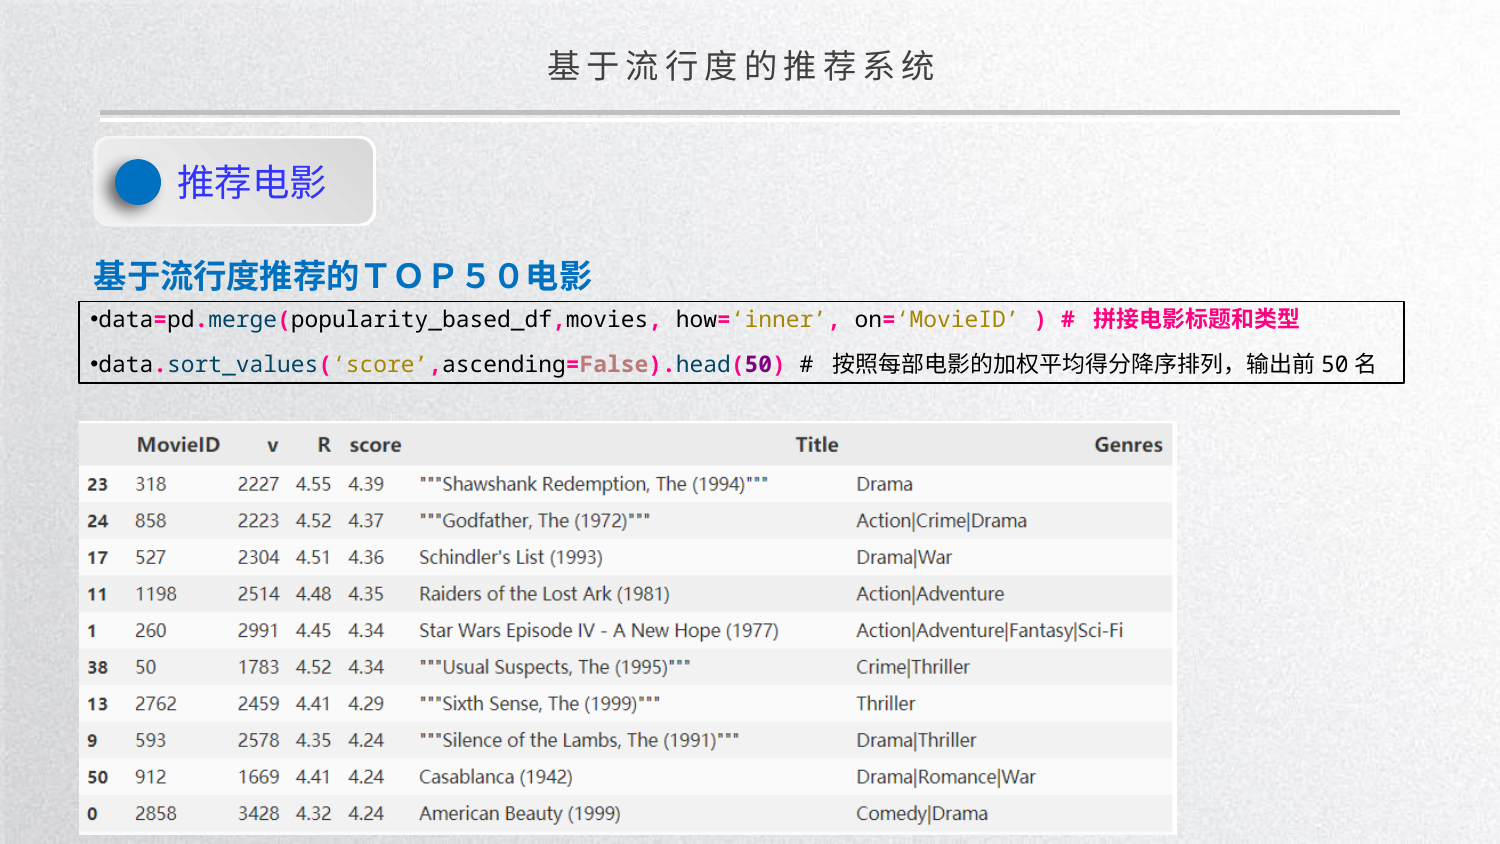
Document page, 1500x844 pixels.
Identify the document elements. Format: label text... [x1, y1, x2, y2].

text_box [93, 135, 377, 227]
text_box 基于流行度的推荐系统 [532, 38, 951, 93]
picture [0, 0, 1500, 844]
text_box 基于流行度推荐的ＴＯＰ５０电影 [79, 248, 695, 343]
text_box data=pd.merge(popularity_based_df,movies, how=‘inner’, on=‘MovieID’ ) # 拼接电影标题和类型 data.sort_values(‘score’,ascending=False).head(50) # 按照每部电影的加权平均得分降序排列，输出前50名 [79, 301, 1405, 384]
